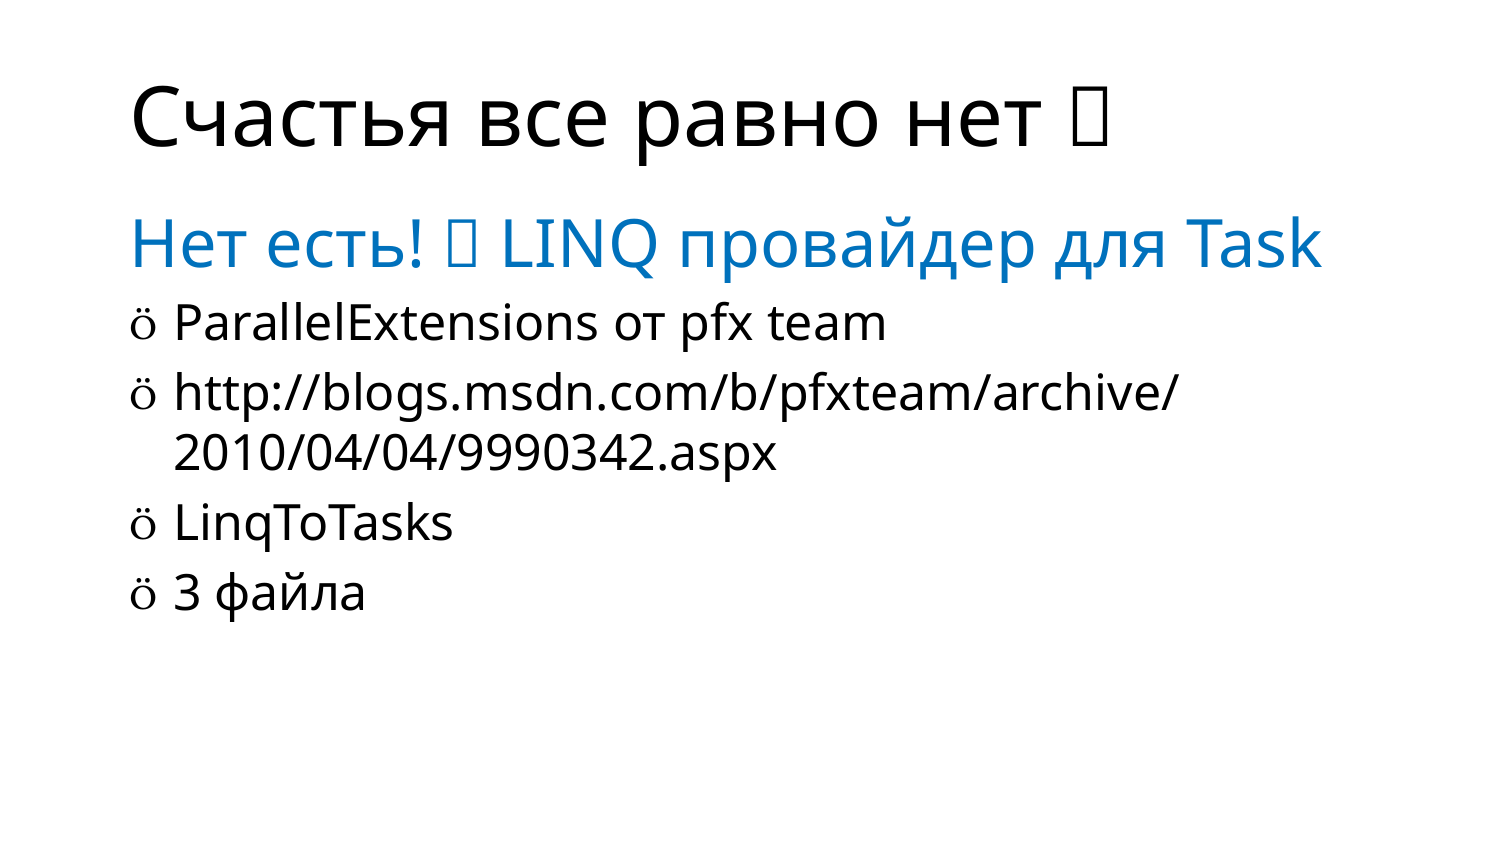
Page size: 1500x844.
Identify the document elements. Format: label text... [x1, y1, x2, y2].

title Счастья все равно нет  [129, 52, 1444, 171]
list Нет есть!  LINQ провайдер для Task ParallelExtensions от pfx team http://blogs.msdn.com/b/pfxteam/archive/2010/04/04/9990342.aspx LinqToTasks 3 файла [129, 200, 1444, 777]
